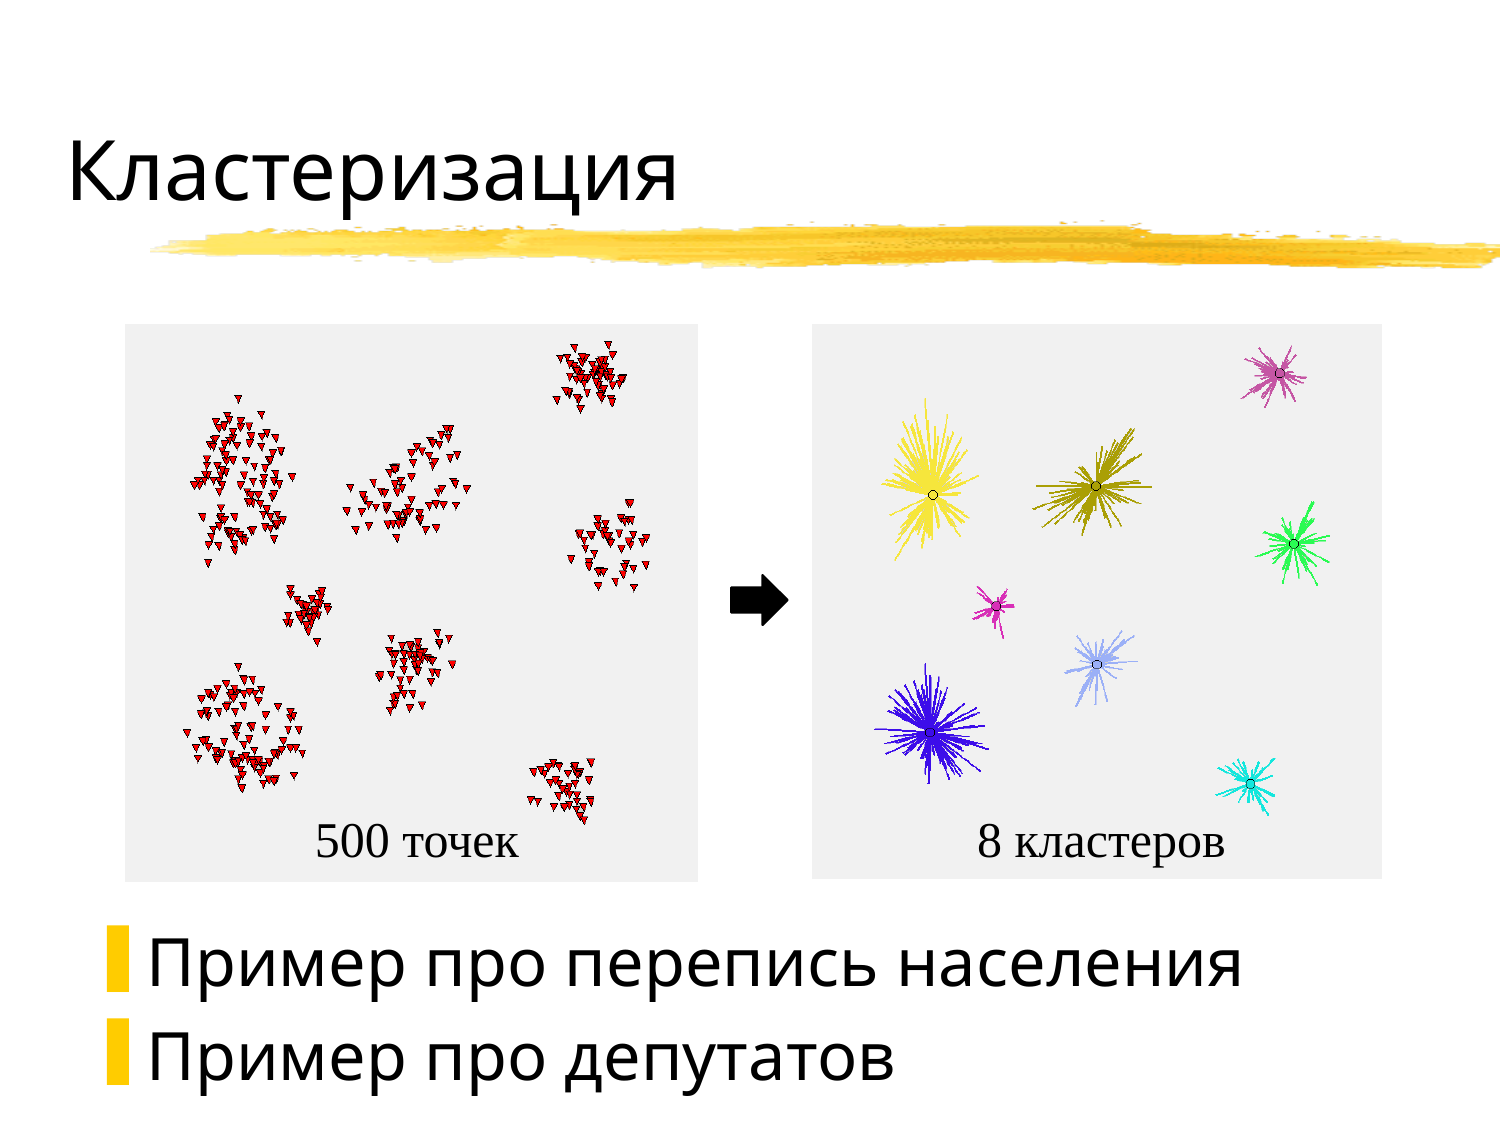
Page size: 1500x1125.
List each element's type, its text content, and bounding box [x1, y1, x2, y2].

text_box [731, 575, 788, 626]
title Кластеризация [49, 37, 1463, 226]
picture [150, 215, 1500, 279]
picture [812, 324, 1382, 880]
list Пример про перепись населения Пример про депутатов [74, 912, 1438, 1045]
picture [124, 324, 698, 882]
